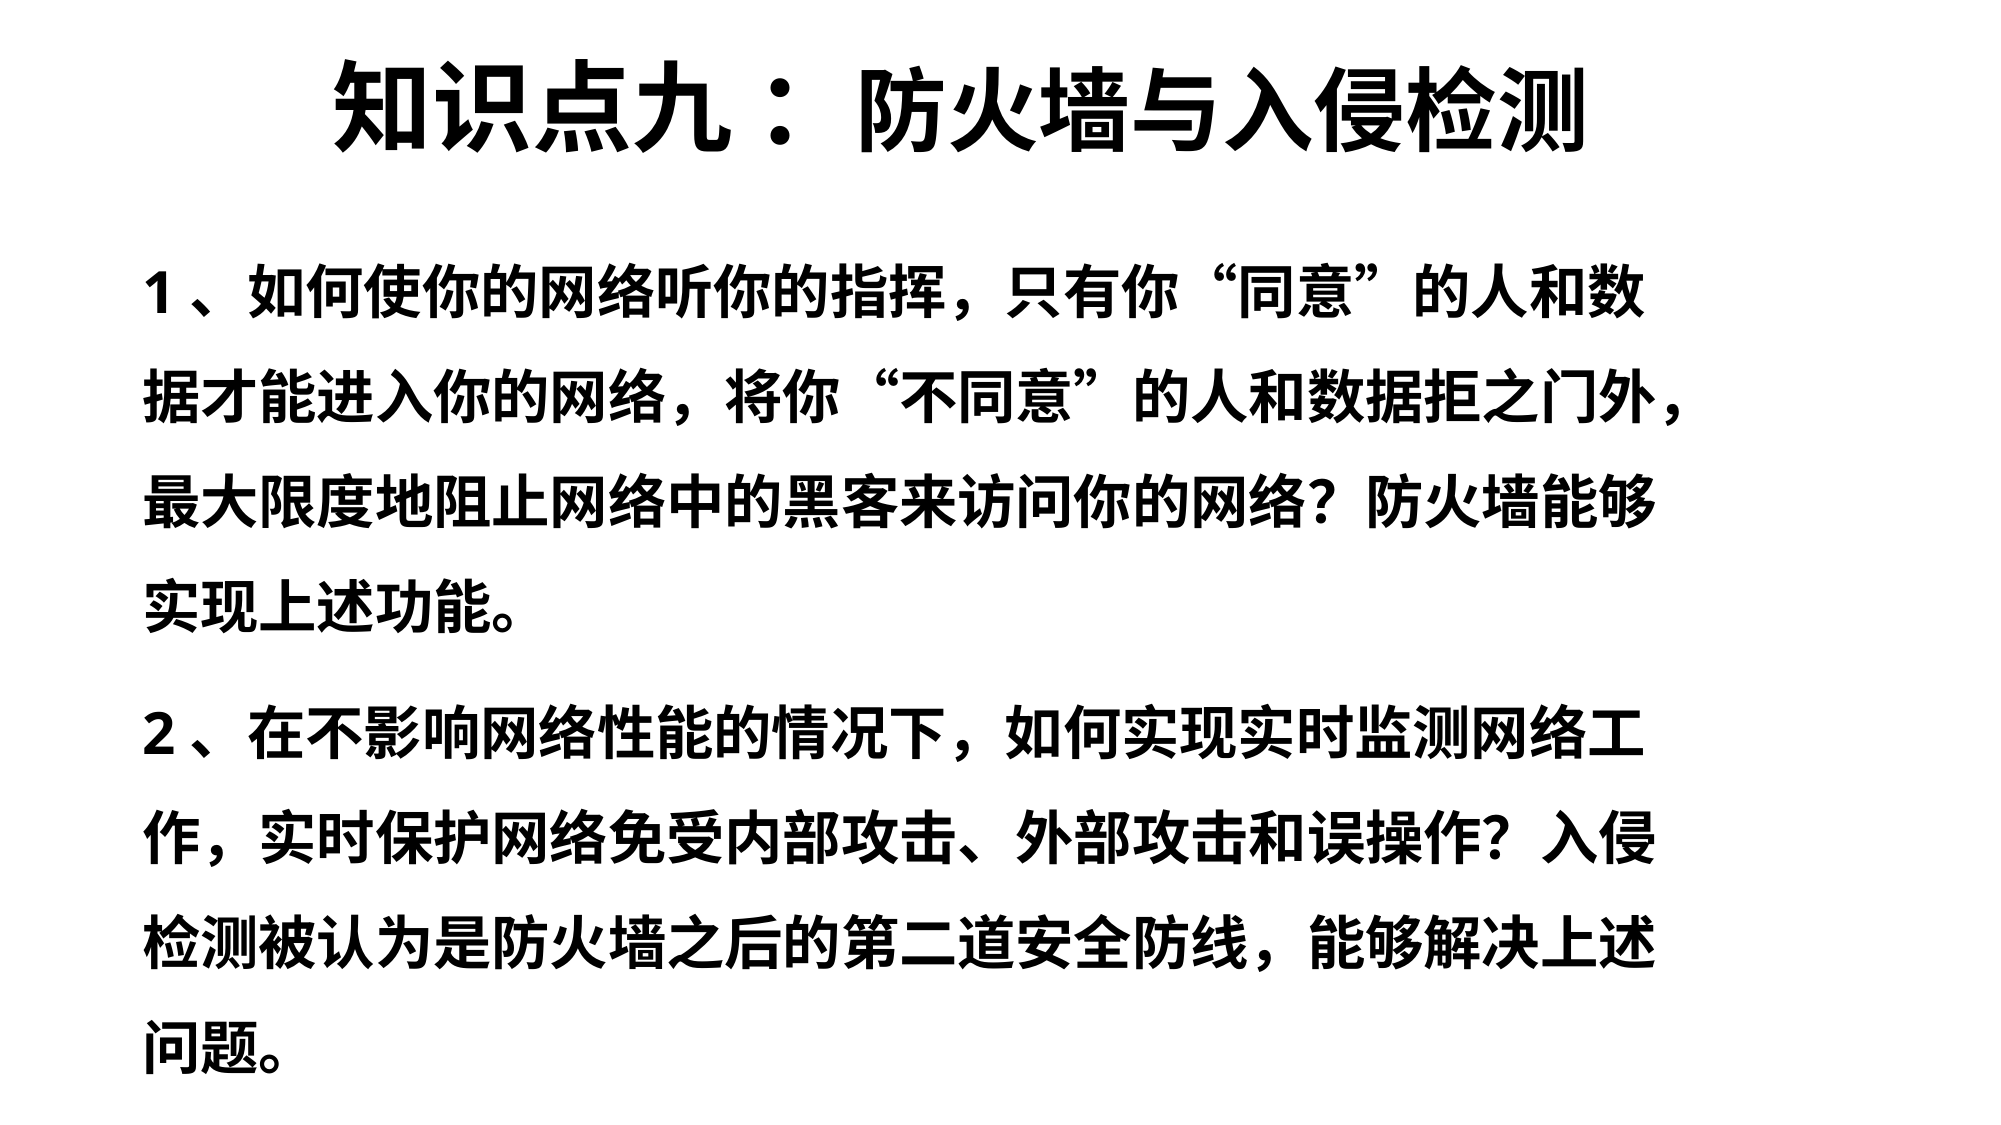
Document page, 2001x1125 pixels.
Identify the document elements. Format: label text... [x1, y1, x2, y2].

list 1、如何使你的网络听你的指挥，只有你“同意”的人和数据才能进入你的网络，将你“不同意”的人和数据拒之门外，最大限度地阻止网络中的黑客来访问你的网络？防火墙能够实现上述功能。 2、在不影响网络性能的情况下，如何实现实时监测网络工作，实时保护网络免受内部攻击、外部攻击和误操作？入侵检测被认为是防火墙之后的第二道安全防线，能够解决上述问题。 [127, 213, 1695, 927]
text_box 知识点九 ：防火墙与入侵检测 [296, 32, 1626, 273]
